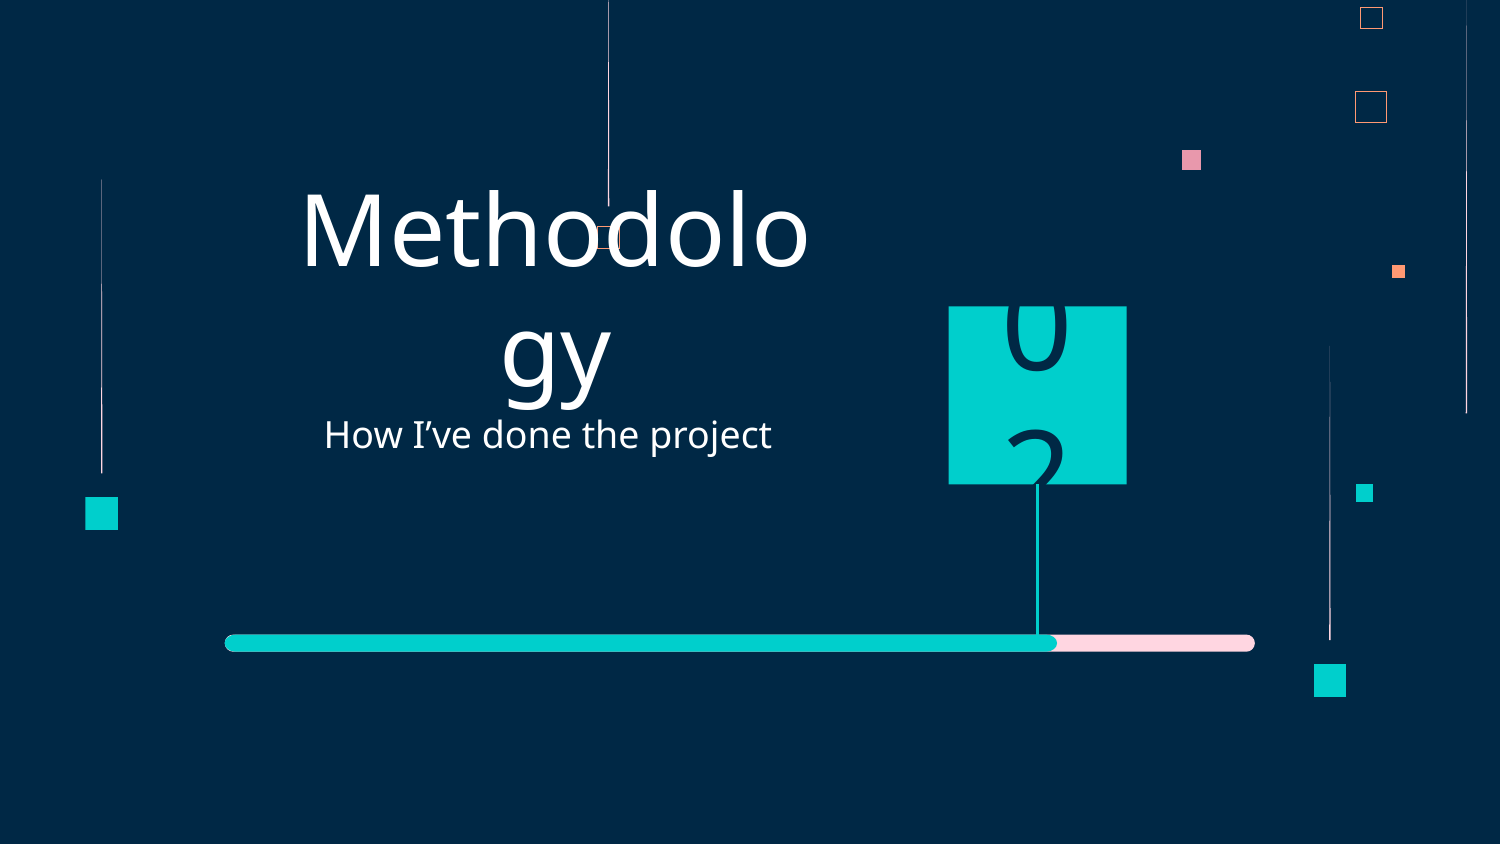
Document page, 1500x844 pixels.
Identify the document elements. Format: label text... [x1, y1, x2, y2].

text_box [948, 306, 1127, 485]
title Methodology [272, 284, 839, 422]
subtitle How I’ve done the project [293, 396, 803, 569]
text_box [1049, 634, 1255, 652]
text_box [224, 634, 1058, 652]
title 02 [957, 348, 1119, 443]
